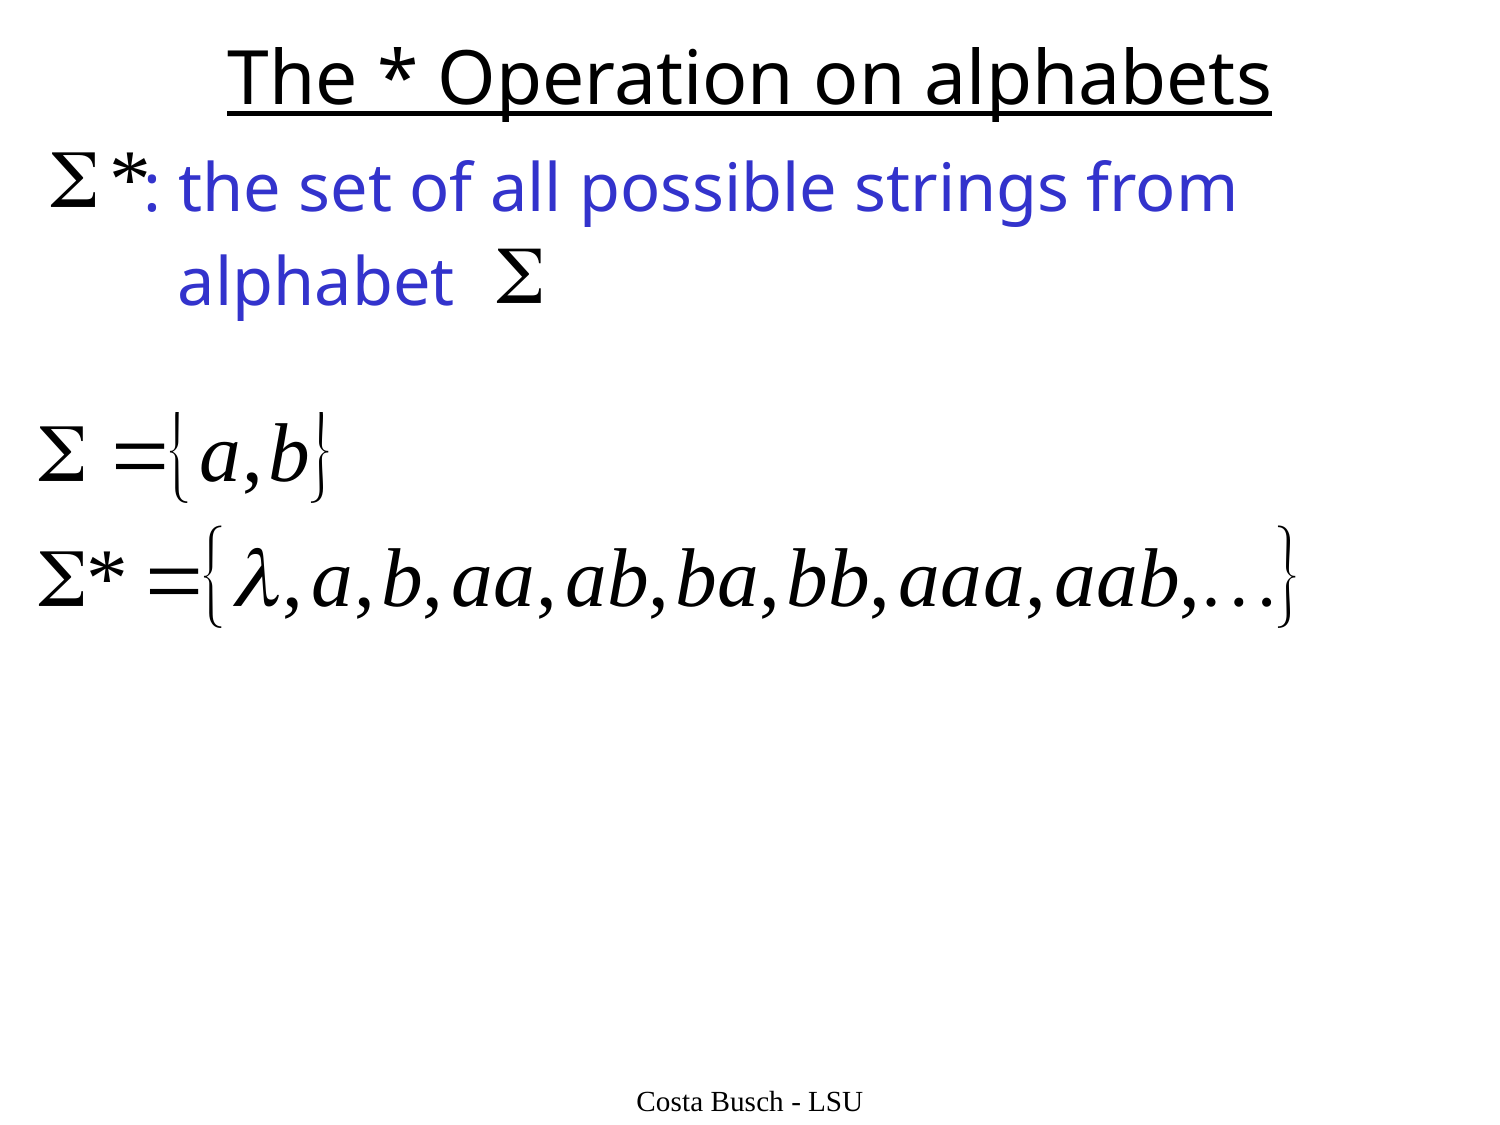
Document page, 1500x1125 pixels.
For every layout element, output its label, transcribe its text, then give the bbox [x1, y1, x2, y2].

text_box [37, 412, 1307, 630]
title The * Operation on alphabets [24, 24, 1475, 125]
list : the set of all possible strings from alphabet [24, 137, 1475, 1038]
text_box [494, 243, 549, 309]
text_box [48, 142, 150, 212]
footer Costa Busch - LSU [512, 1074, 988, 1125]
